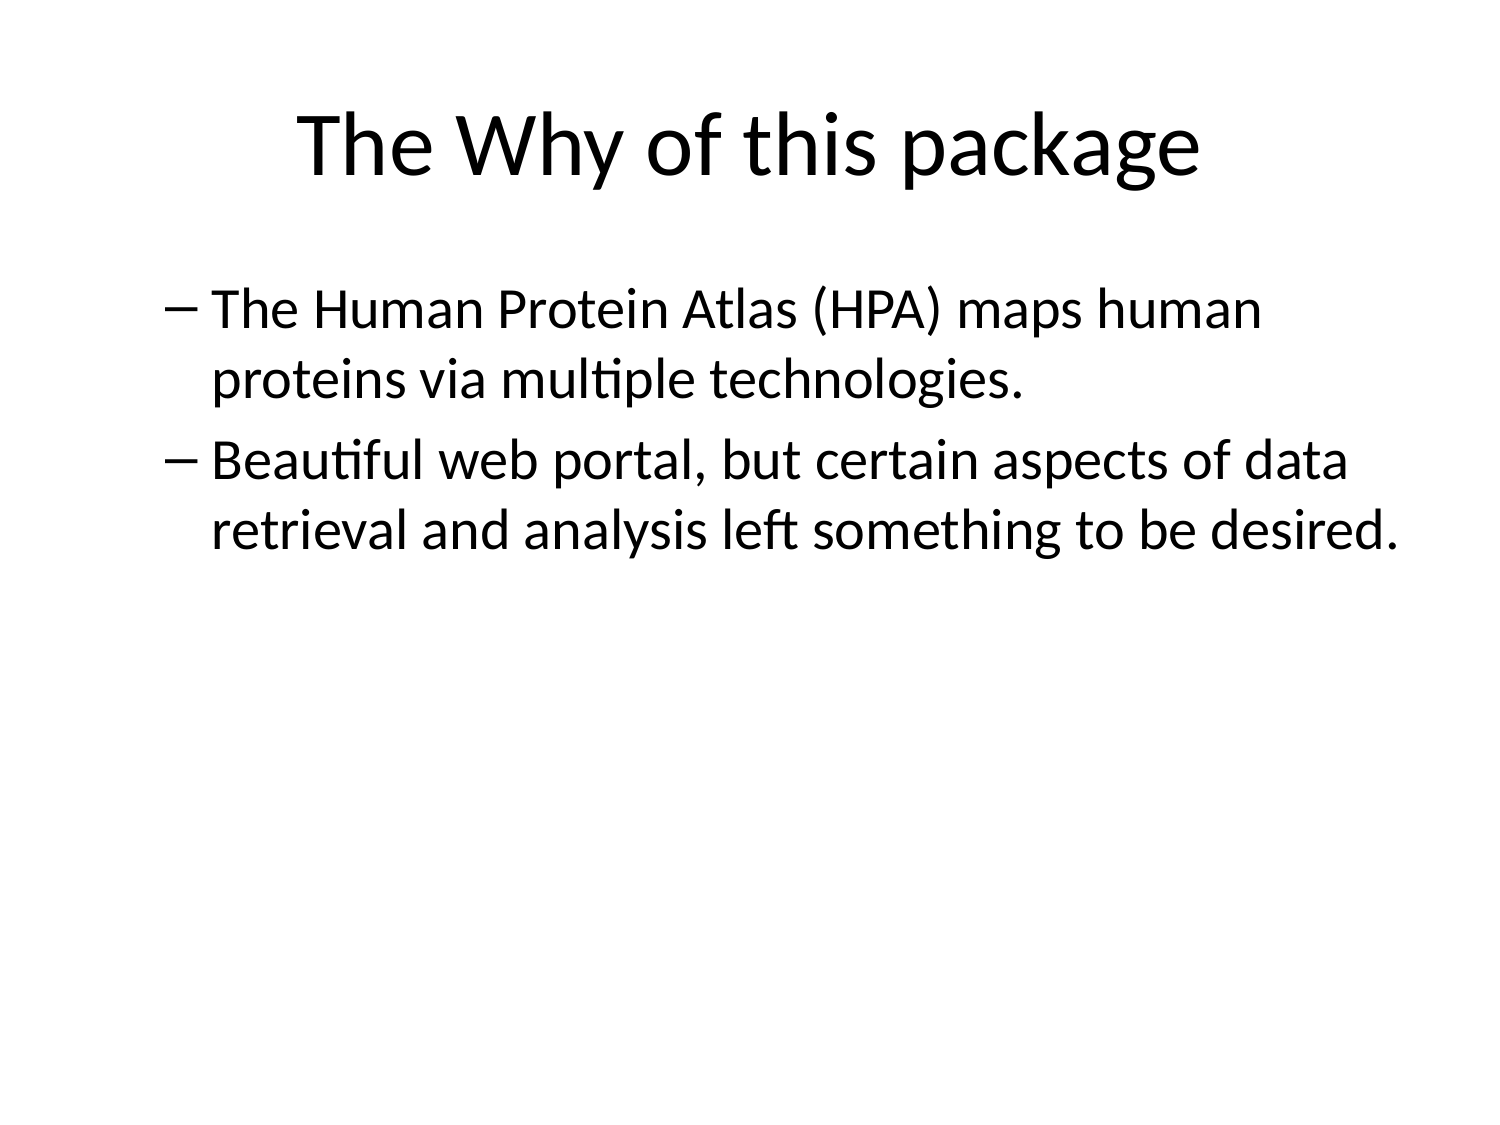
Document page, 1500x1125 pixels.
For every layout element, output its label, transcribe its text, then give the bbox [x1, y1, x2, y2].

title The Why of this package [75, 45, 1425, 233]
list The Human Protein Atlas (HPA) maps human proteins via multiple technologies. Beautiful web portal, but certain aspects of data retrieval and analysis left something to be desired. [75, 262, 1425, 1005]
